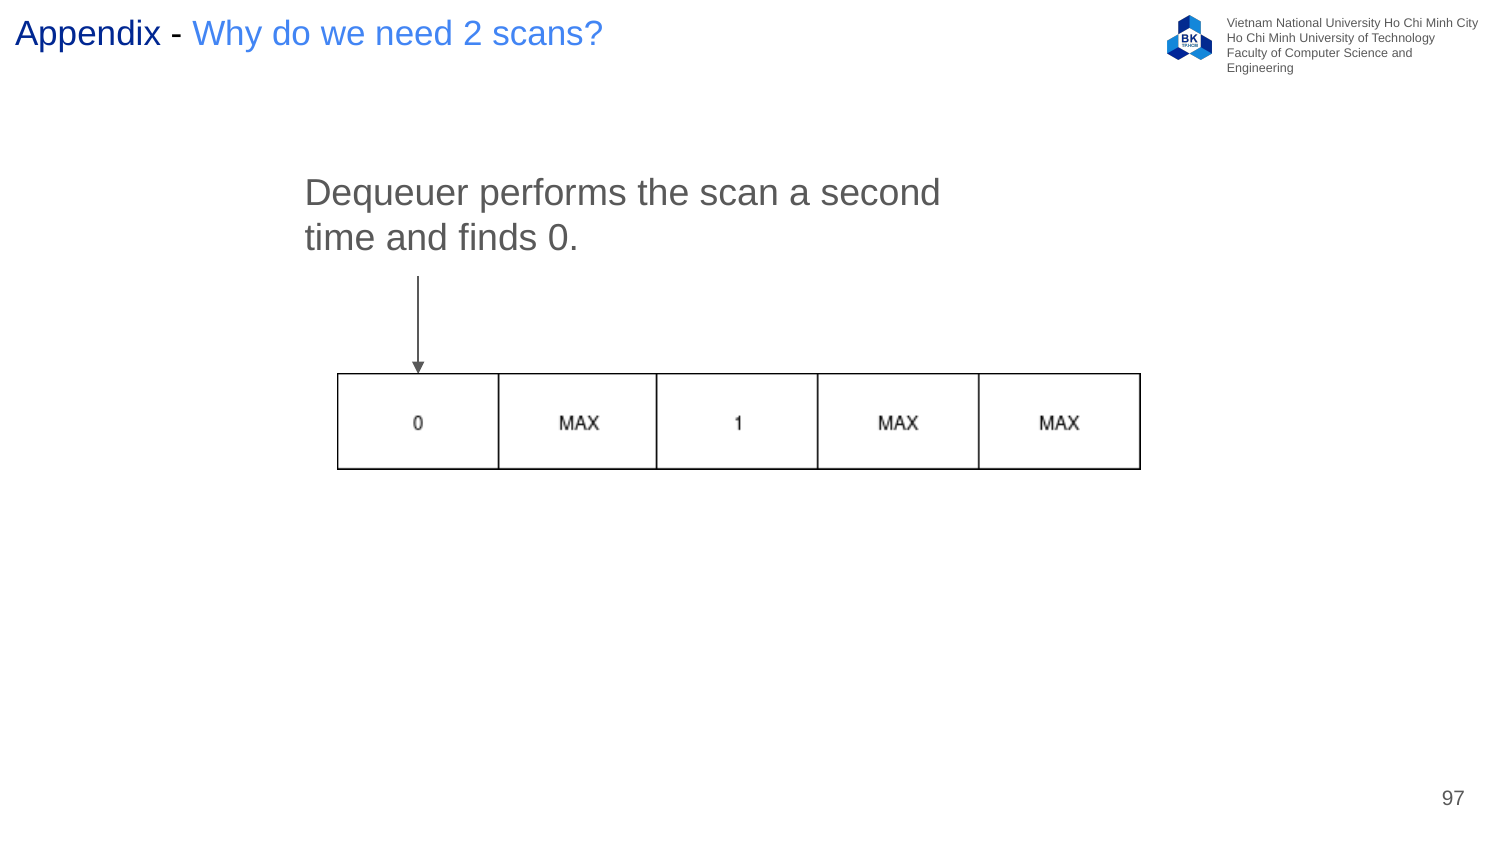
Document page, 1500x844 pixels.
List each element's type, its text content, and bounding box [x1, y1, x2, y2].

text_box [1167, 0, 1498, 76]
picture [337, 373, 1141, 470]
text_box Dequeuer performs the scan a second time and finds 0. [289, 152, 959, 273]
title Appendix - Why do we need 2 scans? [0, 0, 1074, 68]
slide_number ‹#› [1389, 764, 1480, 830]
